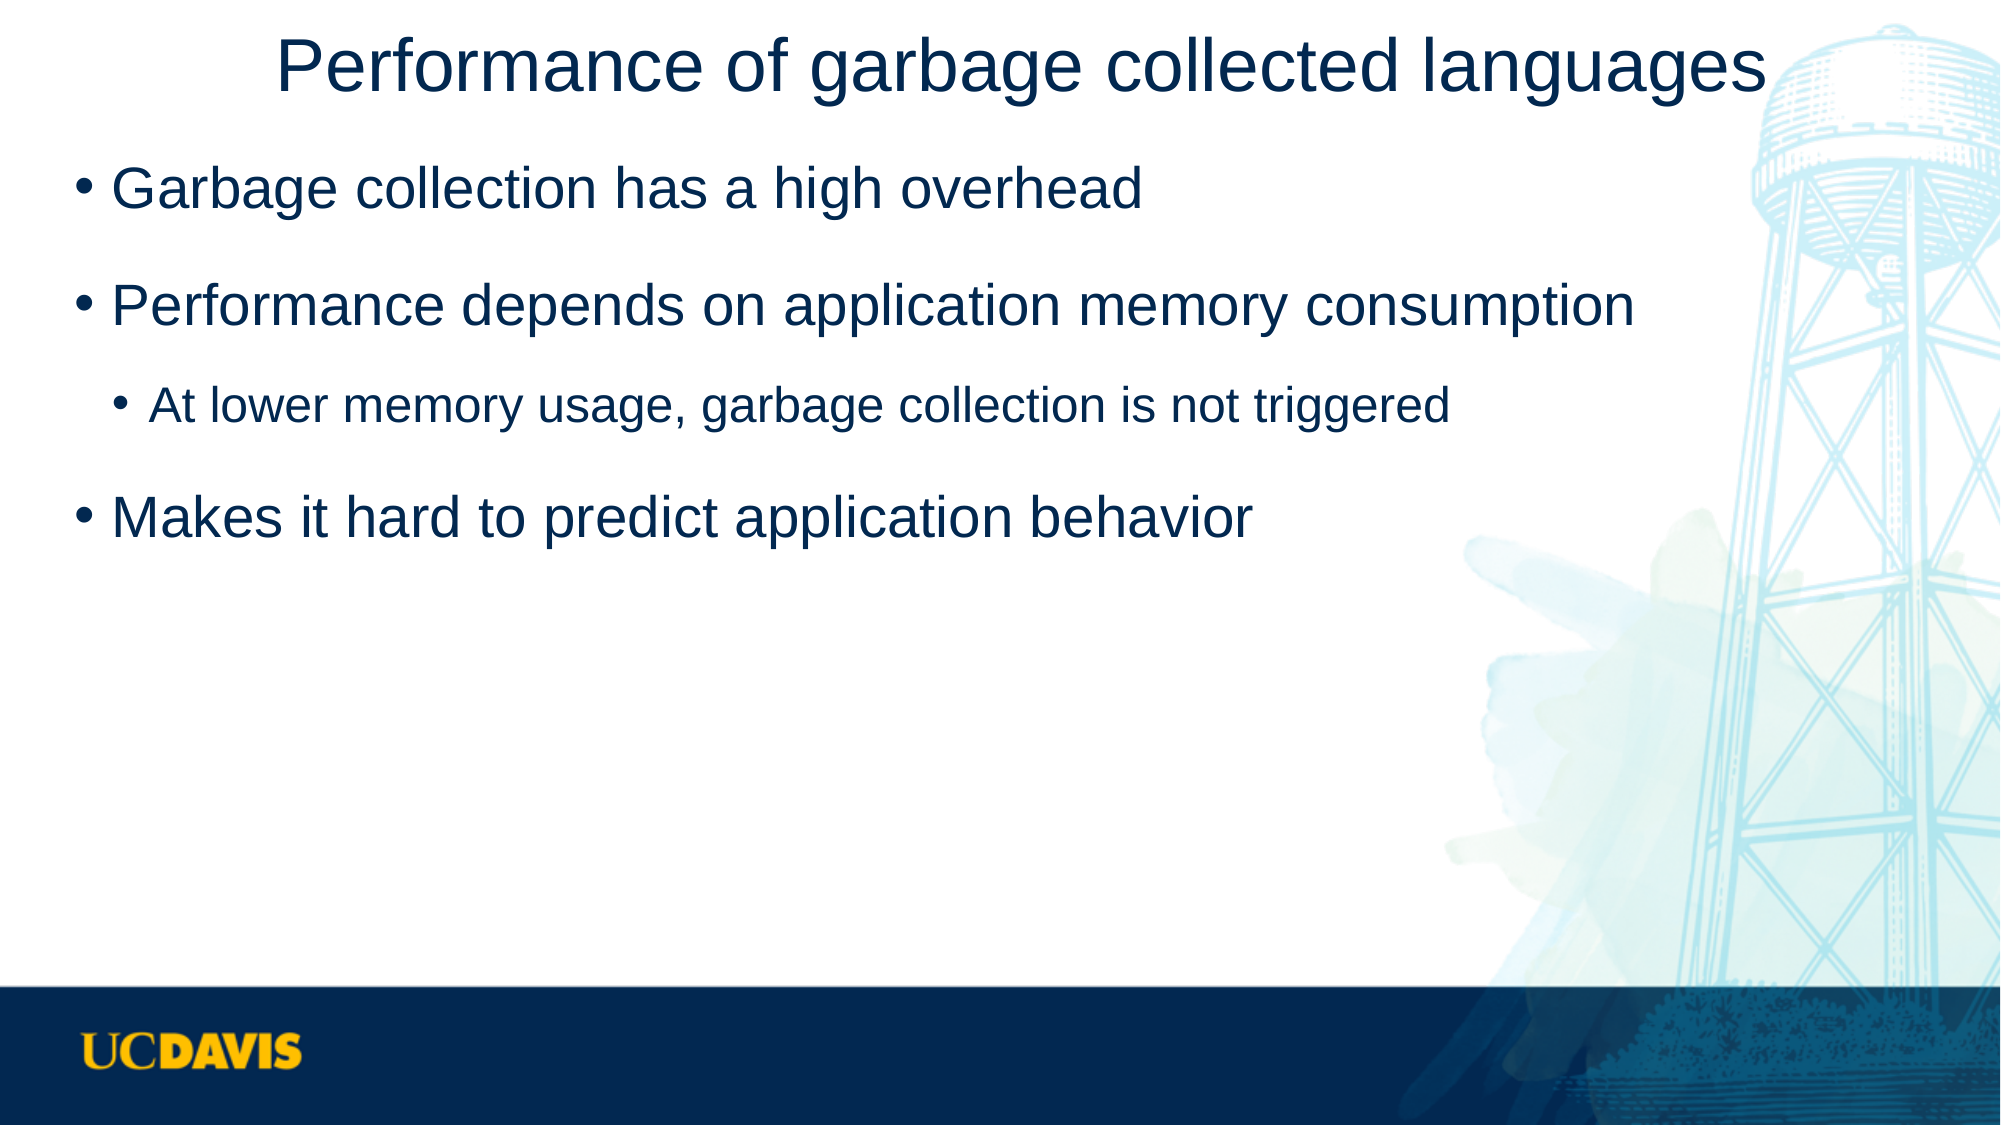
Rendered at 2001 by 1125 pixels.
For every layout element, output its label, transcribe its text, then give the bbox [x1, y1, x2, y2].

title Performance of garbage collected languages [0, 0, 2000, 115]
picture [0, 0, 2001, 1125]
list Garbage collection has a high overhead Performance depends on application memory consumption At lower memory usage, garbage collection is not triggered Makes it hard to predict application behavior [59, 128, 1938, 985]
